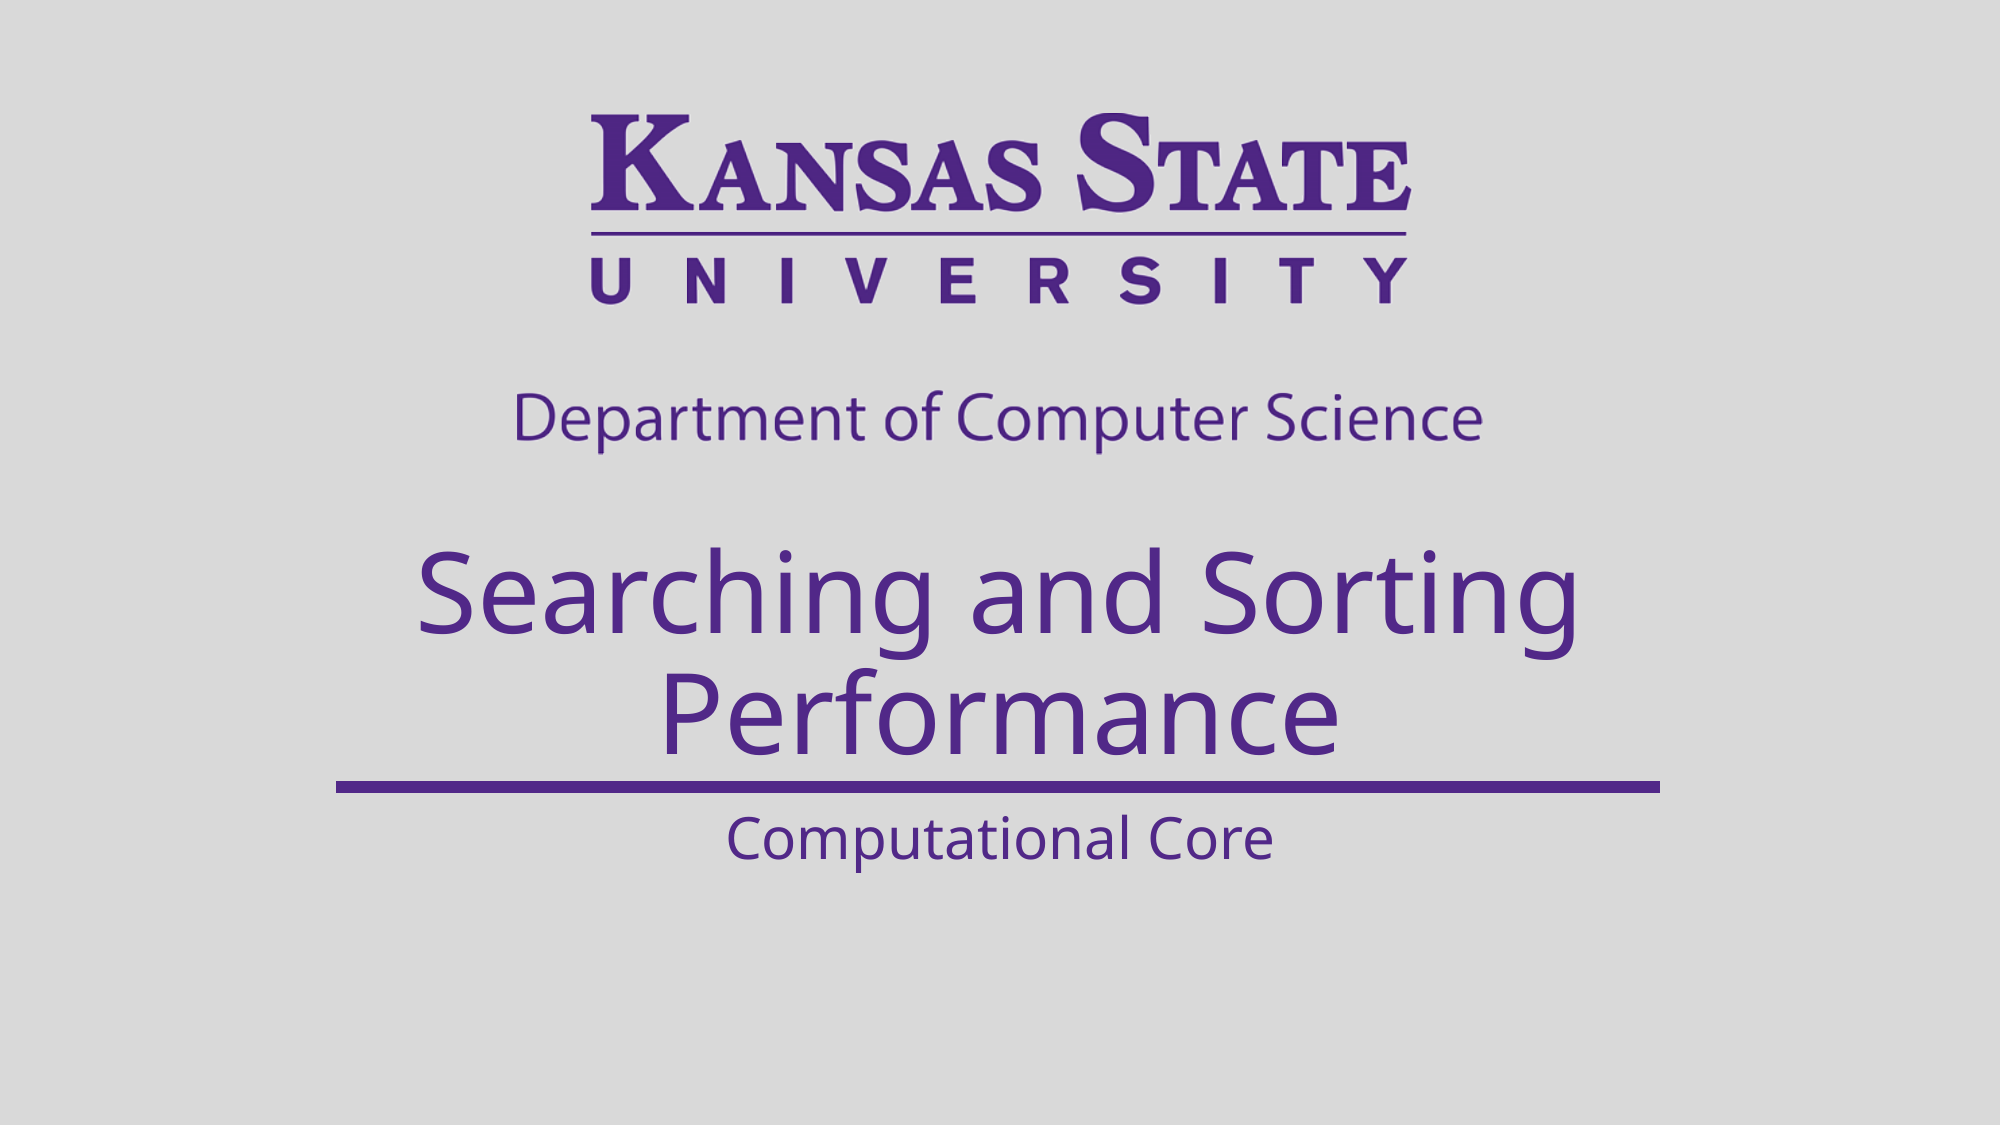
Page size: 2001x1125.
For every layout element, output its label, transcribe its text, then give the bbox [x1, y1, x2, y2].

subtitle Computational Core [249, 801, 1750, 1074]
picture [517, 113, 1483, 455]
title Searching and Sorting Performance [249, 395, 1750, 787]
